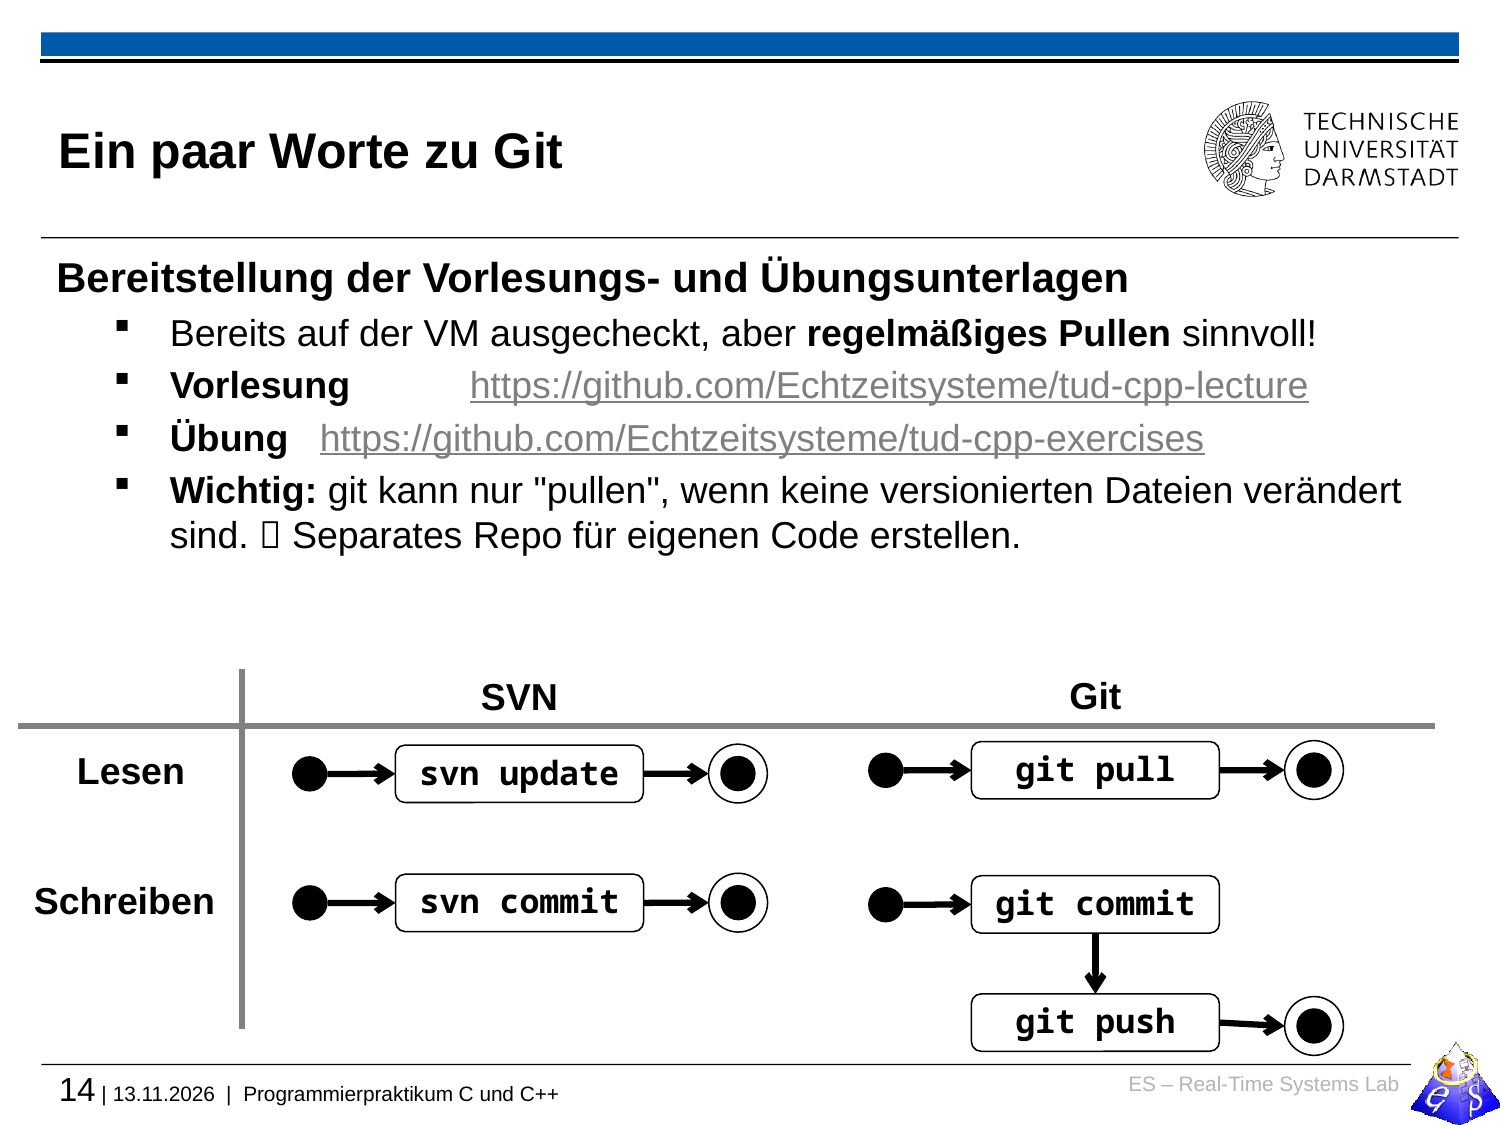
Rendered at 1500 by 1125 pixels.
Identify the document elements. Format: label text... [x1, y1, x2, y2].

text_box Git [1054, 668, 1137, 723]
text_box Schreiben [18, 873, 230, 931]
title Ein paar Worte zu Git [58, 80, 1187, 218]
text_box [291, 872, 768, 933]
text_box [291, 743, 768, 804]
text_box Lesen [61, 743, 200, 800]
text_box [867, 740, 1344, 800]
text_box SVN [465, 669, 573, 723]
picture [1187, 84, 1483, 214]
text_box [867, 875, 1344, 1056]
picture [1411, 1041, 1500, 1125]
list Bereitstellung der Vorlesungs- und Übungsunterlagen Bereits auf der VM ausgecheckt, aber regelmäßiges Pullen sinnvoll! Vorlesung https://github.com/Echtzeitsysteme/tud-cpp-lecture Übung https://github.com/Echtzeitsysteme/tud-cpp-exercises Wichtig: git kann nur "pullen", wenn keine versionierten Dateien verändert sind.  Separates Repo für eigenen Code erstellen. [41, 243, 1459, 669]
